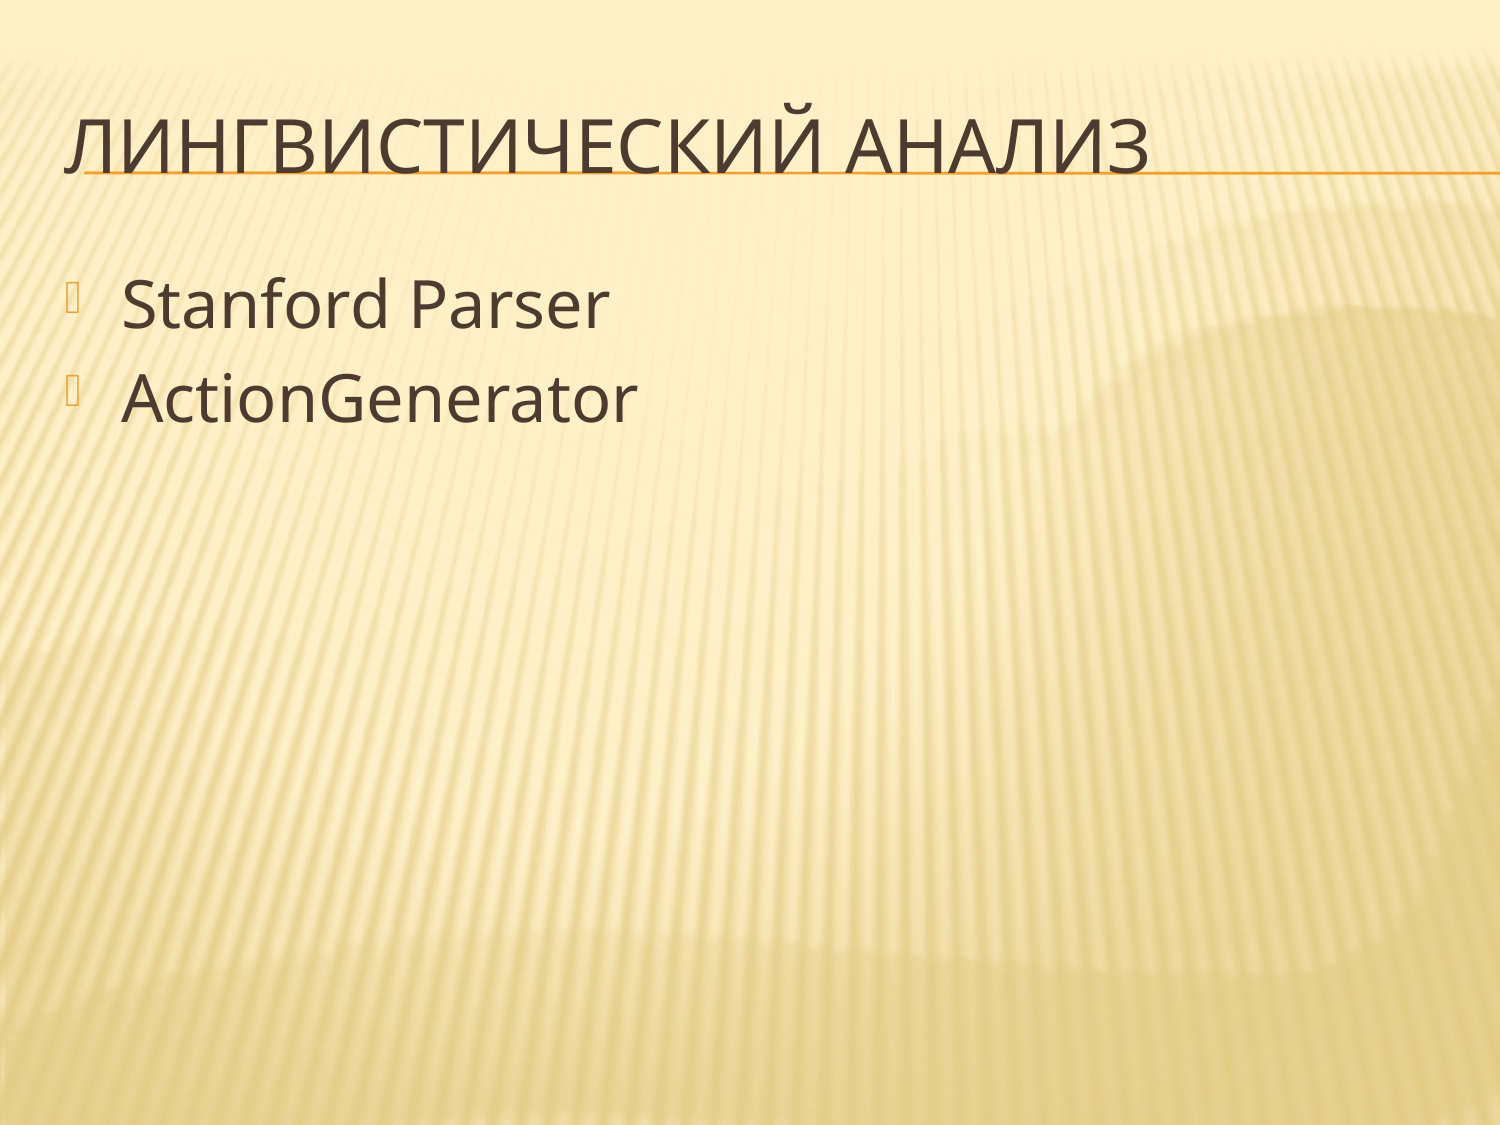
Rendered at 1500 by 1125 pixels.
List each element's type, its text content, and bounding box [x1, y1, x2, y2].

title Лингвистический анализ [50, 75, 1475, 213]
list Stanford Parser ActionGenerator [50, 254, 1475, 998]
